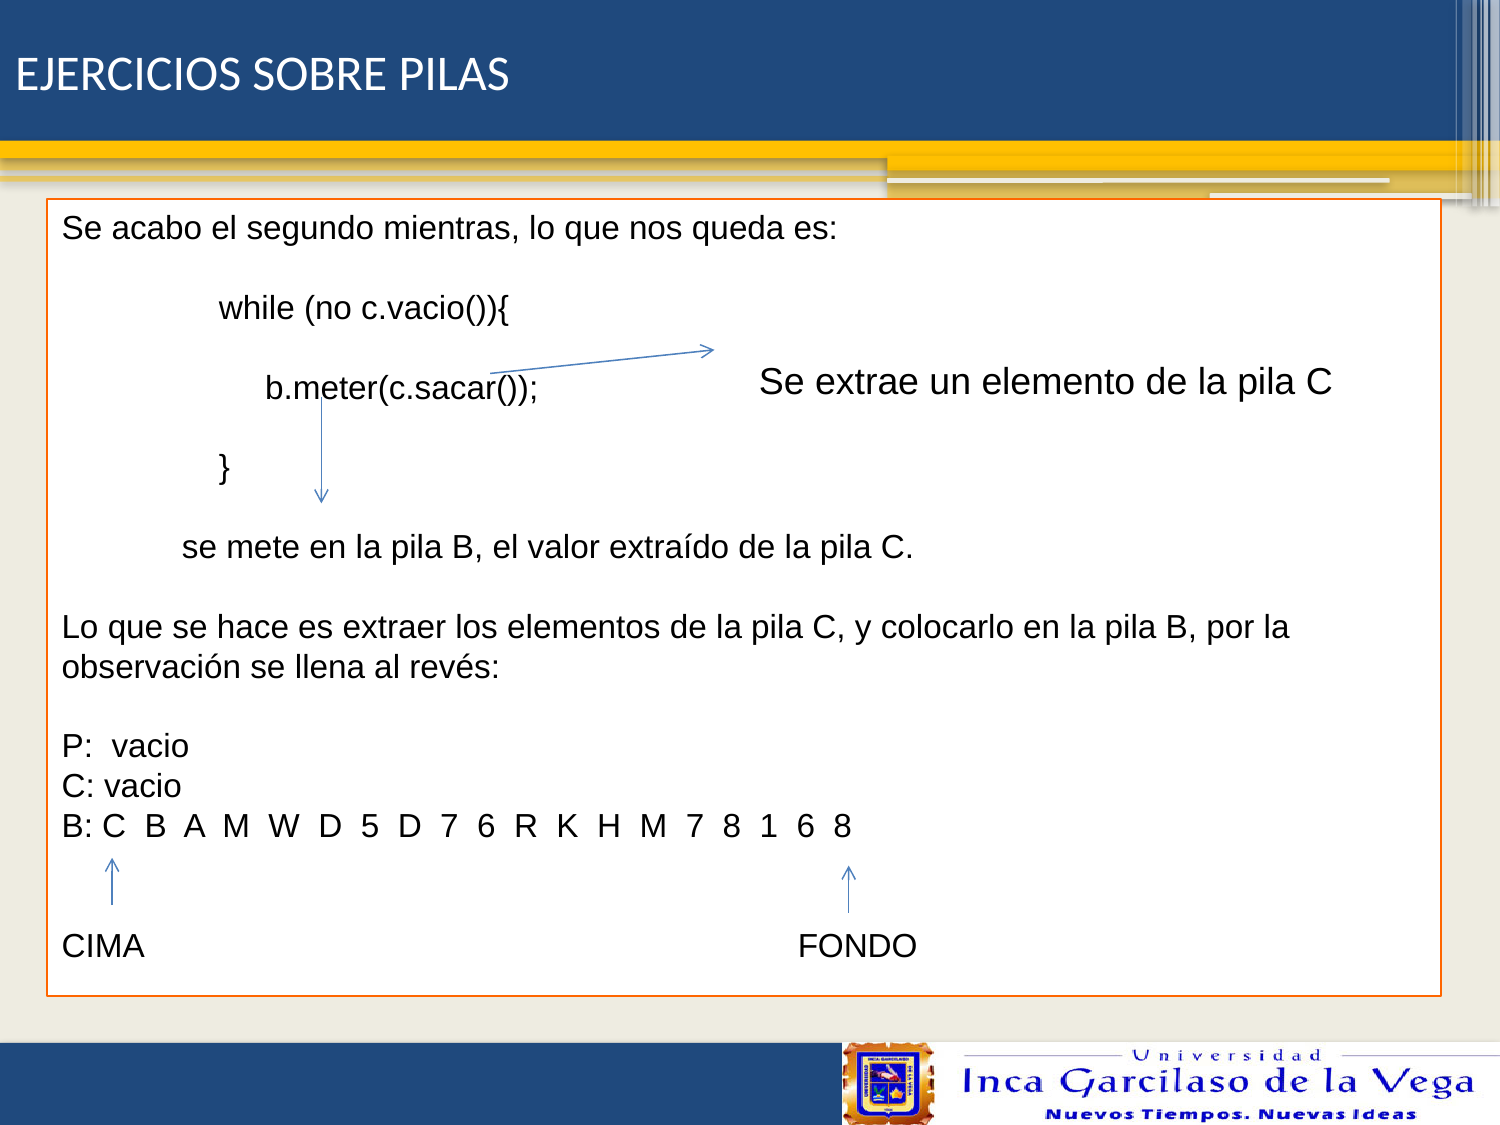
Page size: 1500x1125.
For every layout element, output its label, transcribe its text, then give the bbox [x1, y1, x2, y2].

text_box Se extrae un elemento de la pila C [744, 349, 1388, 410]
picture [842, 1042, 1500, 1125]
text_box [489, 349, 715, 374]
text_box EJERCICIOS SOBRE PILAS [0, 0, 1453, 141]
text_box Se acabo el segundo mientras, lo que nos queda es: while (no c.vacio()){ b.meter(c.sacar()); } se mete en la pila B, el valor extraído de la pila C. Lo que se hace es extraer los elementos de la pila C, y colocarlo en la pila B, por la observación se llena al revés: P: vacio C: vacio B: C B A M W D 5 D 7 6 R K H M 7 8 1 6 8 CIMA FONDO [46, 199, 1442, 996]
